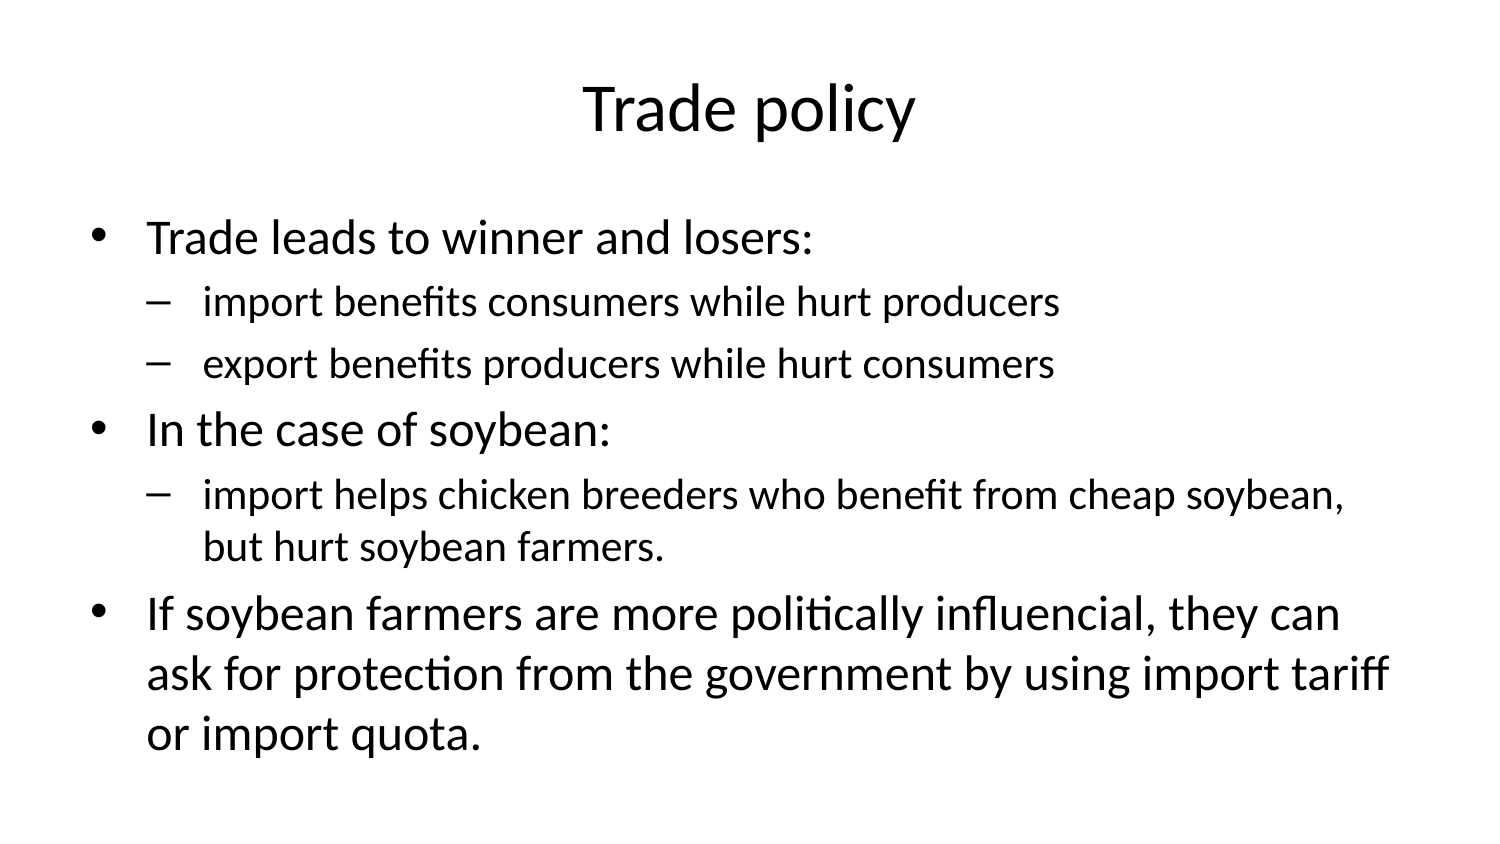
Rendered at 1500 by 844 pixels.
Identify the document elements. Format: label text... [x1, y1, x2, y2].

list Trade leads to winner and losers: import benefits consumers while hurt producers export benefits producers while hurt consumers In the case of soybean: import helps chicken breeders who benefit from cheap soybean, but hurt soybean farmers. If soybean farmers are more politically influencial, they can ask for protection from the government by using import tariff or import quota. [75, 196, 1425, 754]
title Trade policy [75, 33, 1425, 175]
